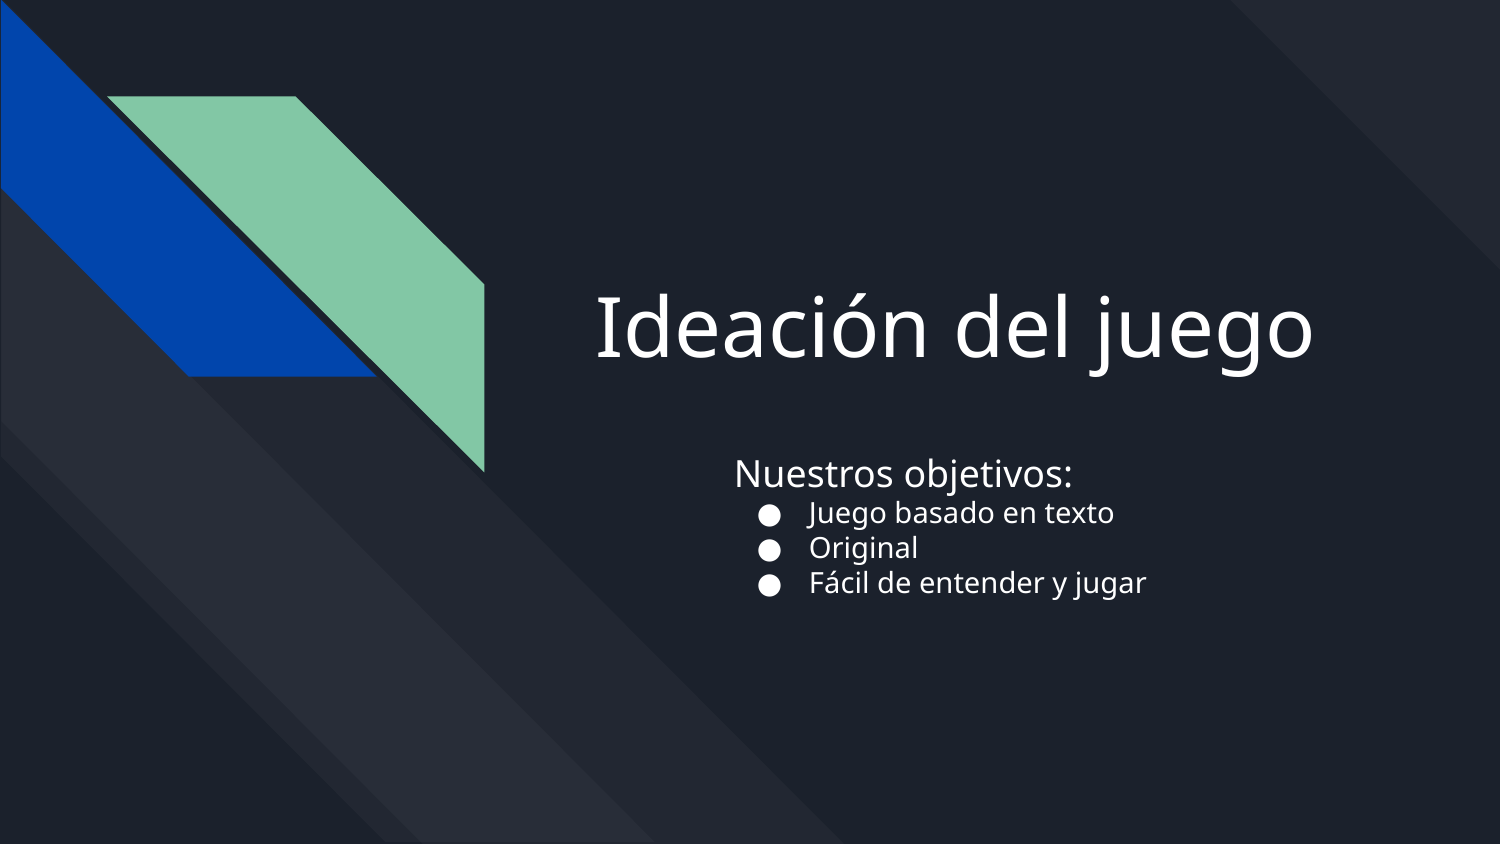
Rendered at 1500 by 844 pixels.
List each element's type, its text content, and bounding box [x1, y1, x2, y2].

title Ideación del juego [580, 258, 1404, 518]
subtitle Nuestros objetivos: Juego basado en texto Original Fácil de entender y jugar [718, 434, 1289, 518]
